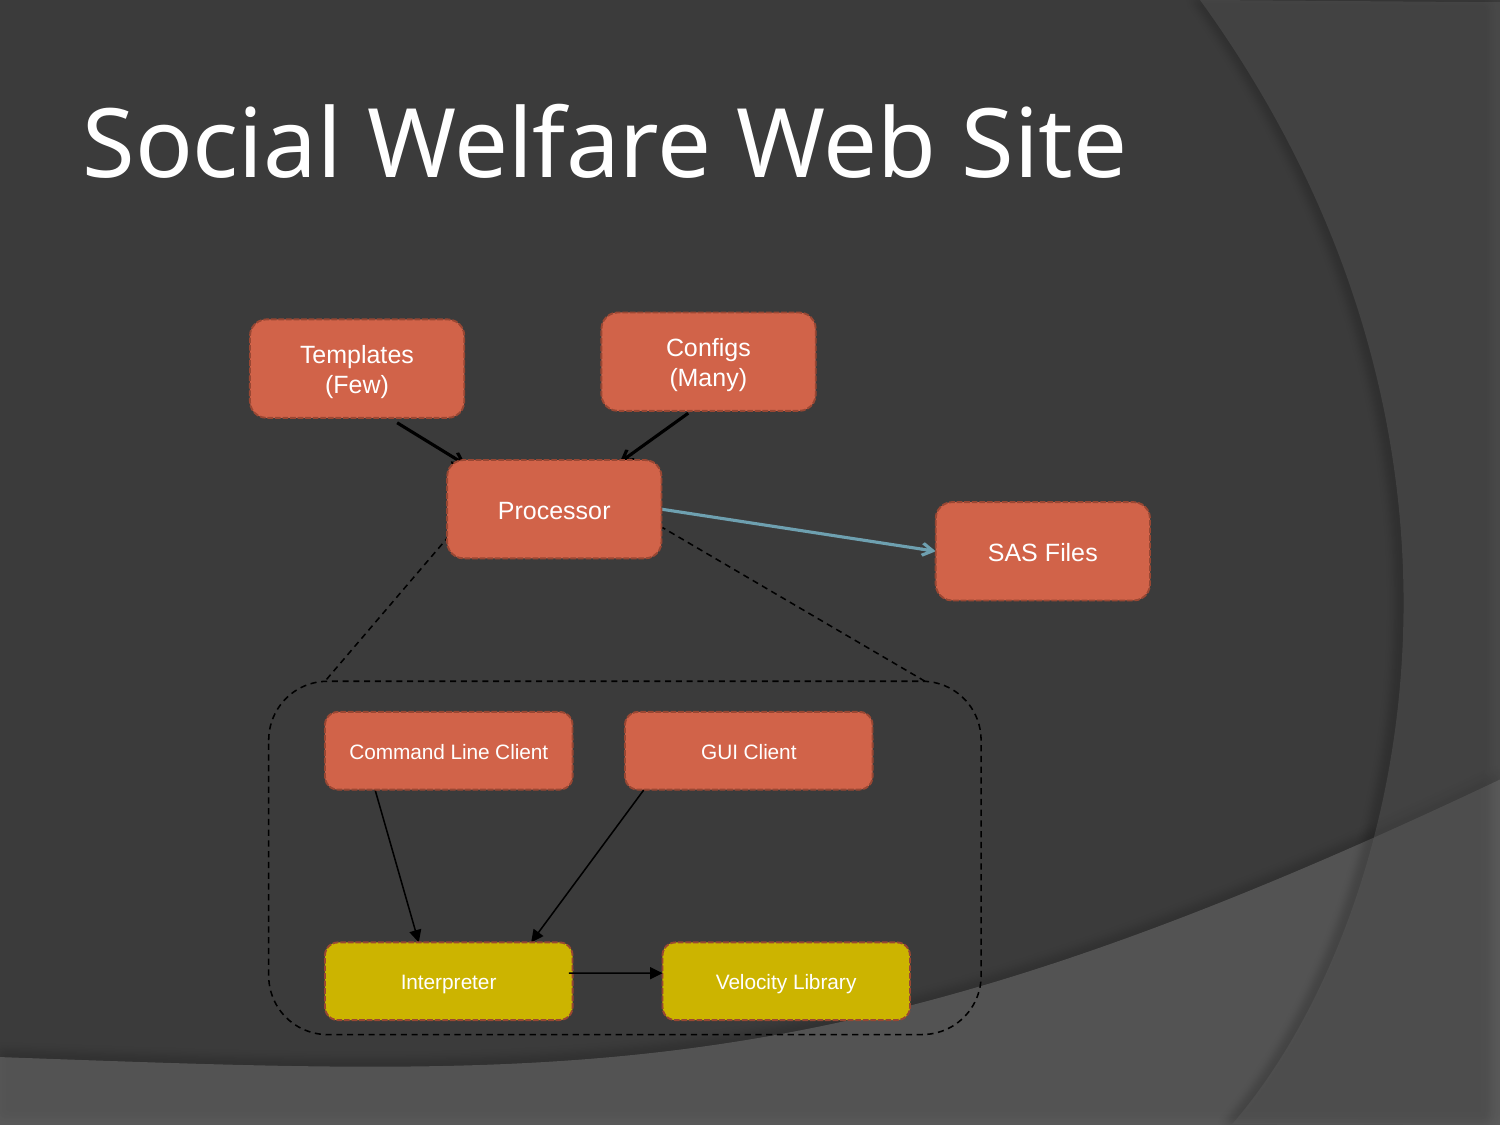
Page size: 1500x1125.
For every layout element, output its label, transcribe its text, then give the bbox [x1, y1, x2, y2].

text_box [249, 312, 1151, 1051]
title Social Welfare Web Site [75, 45, 1301, 233]
